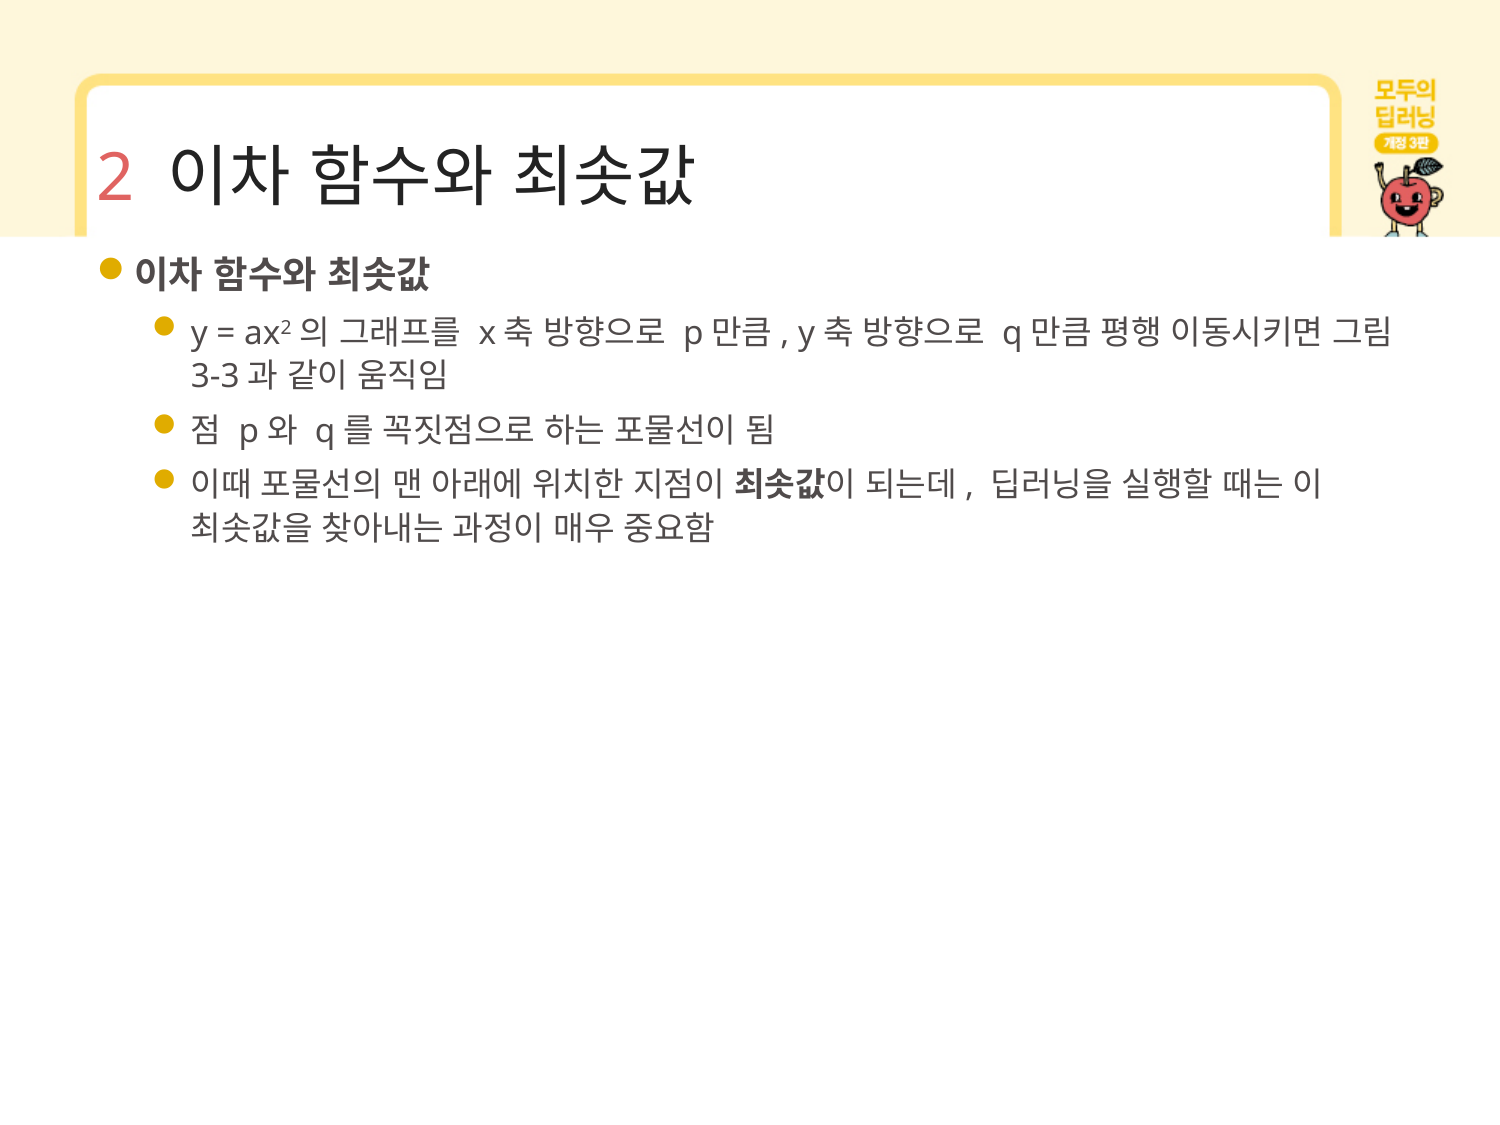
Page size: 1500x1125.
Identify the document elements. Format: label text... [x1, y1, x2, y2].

picture [0, 0, 1500, 1125]
list 이차 함수와 최솟값 y = ax2의 그래프를 x축 방향으로 p만큼, y축 방향으로 q만큼 평행 이동시키면 그림 3-3과 같이 움직임 점 p와 q를 꼭짓점으로 하는 포물선이 됨 이때 포물선의 맨 아래에 위치한 지점이 최솟값이 되는데, 딥러닝을 실행할 때는 이 최솟값을 찾아내는 과정이 매우 중요함 [81, 239, 1412, 1054]
title 2 이차 함수와 최솟값 [81, 90, 1412, 222]
